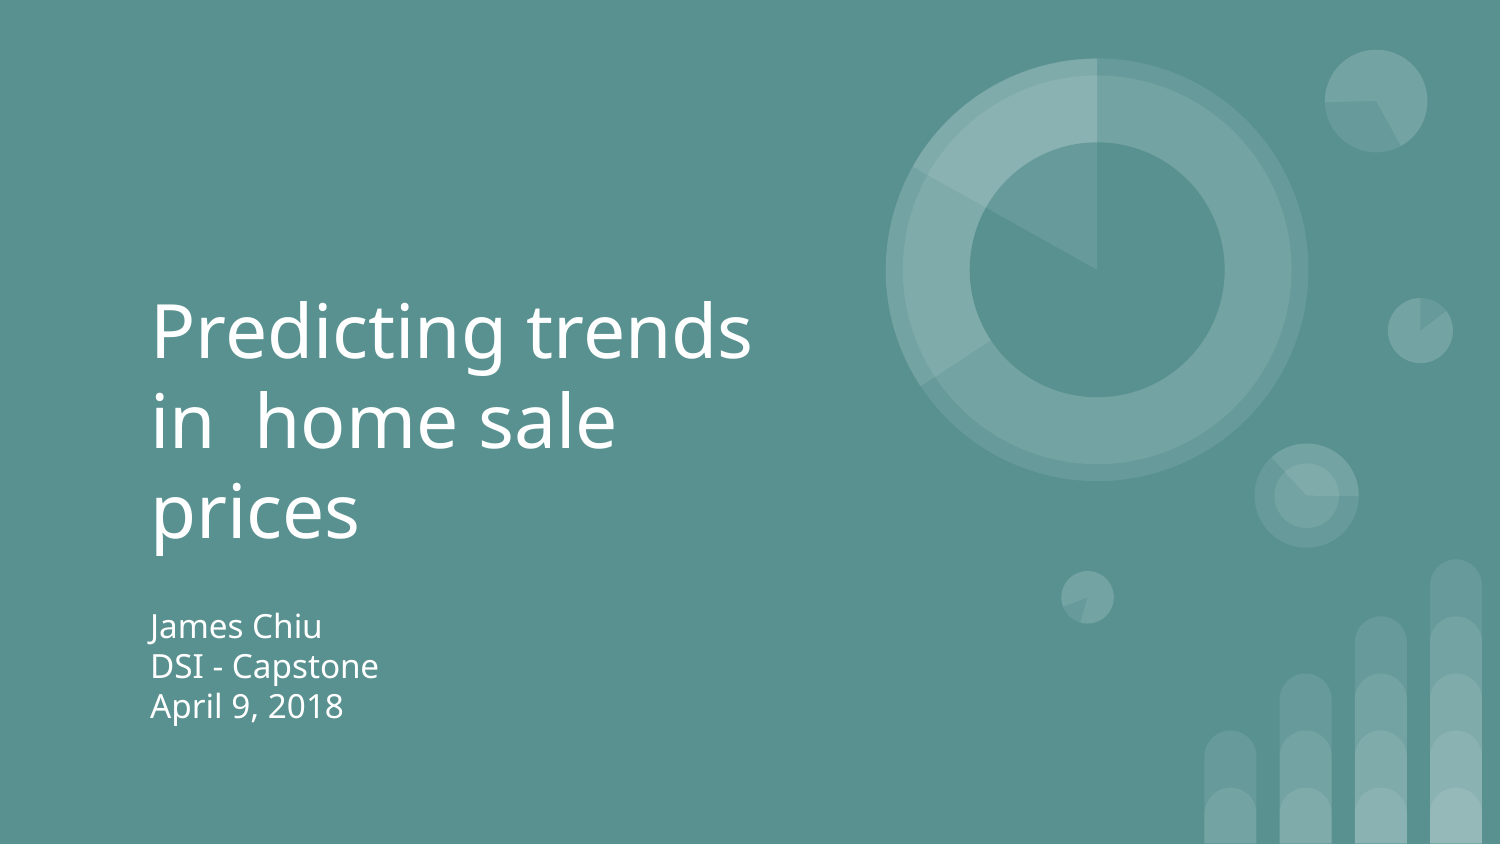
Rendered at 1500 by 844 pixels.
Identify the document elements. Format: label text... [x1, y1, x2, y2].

title Predicting trends in home sale prices [135, 264, 834, 572]
subtitle James Chiu DSI - Capstone April 9, 2018 [135, 589, 834, 704]
